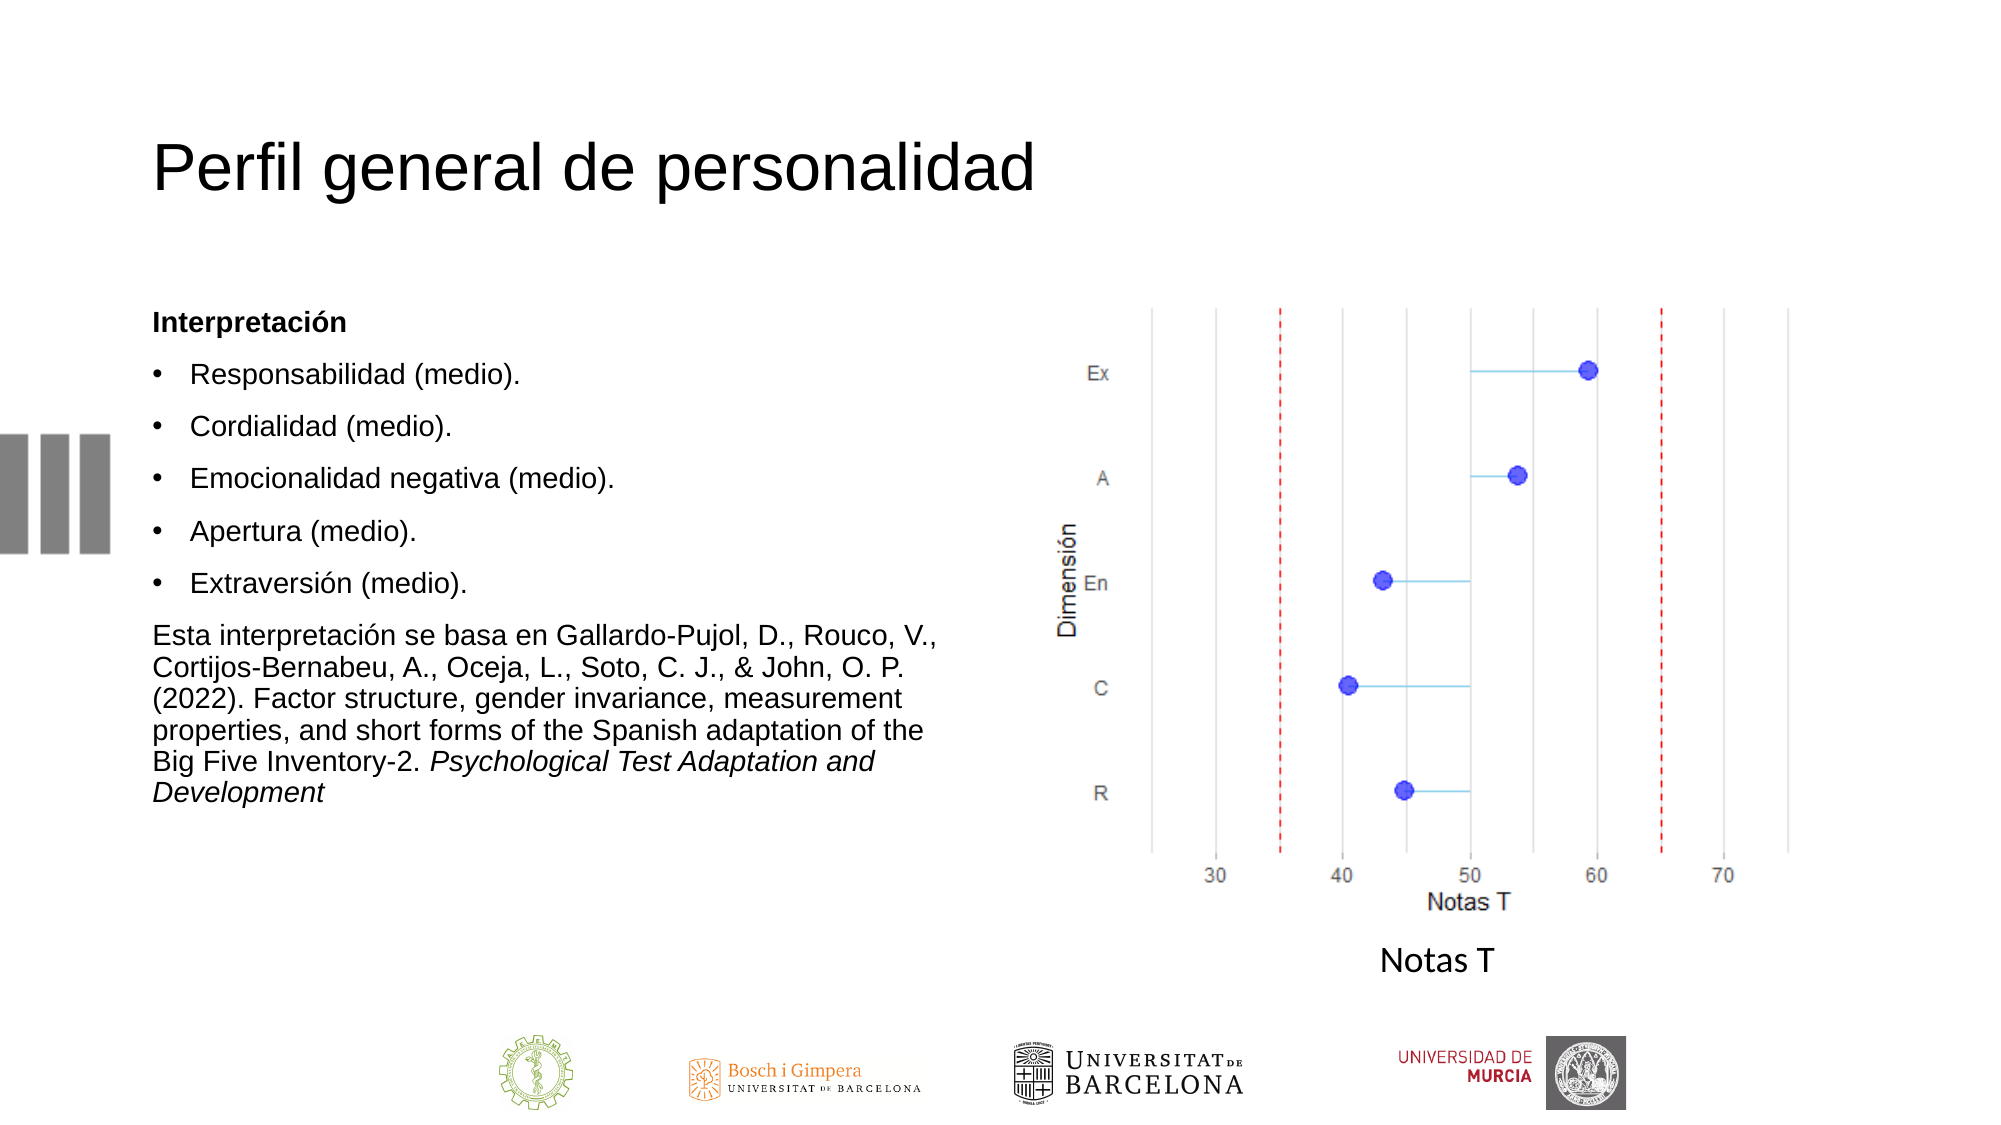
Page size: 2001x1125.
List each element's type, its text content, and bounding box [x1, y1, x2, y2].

picture [1043, 297, 1832, 928]
picture [684, 1031, 926, 1125]
picture [0, 420, 123, 563]
picture [499, 1035, 573, 1110]
picture [1014, 1042, 1243, 1105]
title Perfil general de personalidad [137, 59, 1863, 278]
text_box Notas T [1012, 927, 1863, 1011]
picture [1331, 1036, 1627, 1110]
list Interpretación Responsabilidad (medio). Cordialidad (medio). Emocionalidad negativa (medio). Apertura (medio). Extraversión (medio). Esta interpretación se basa en Gallardo-Pujol, D., Rouco, V., Cortijos-Bernabeu, A., Oceja, L., Soto, C. J., & John, O. P. (2022). Factor structure, gender invariance, measurement properties, and short forms of the Spanish adaptation of the Big Five Inventory-2. Psychological Test Adaptation and Development [137, 299, 988, 1014]
